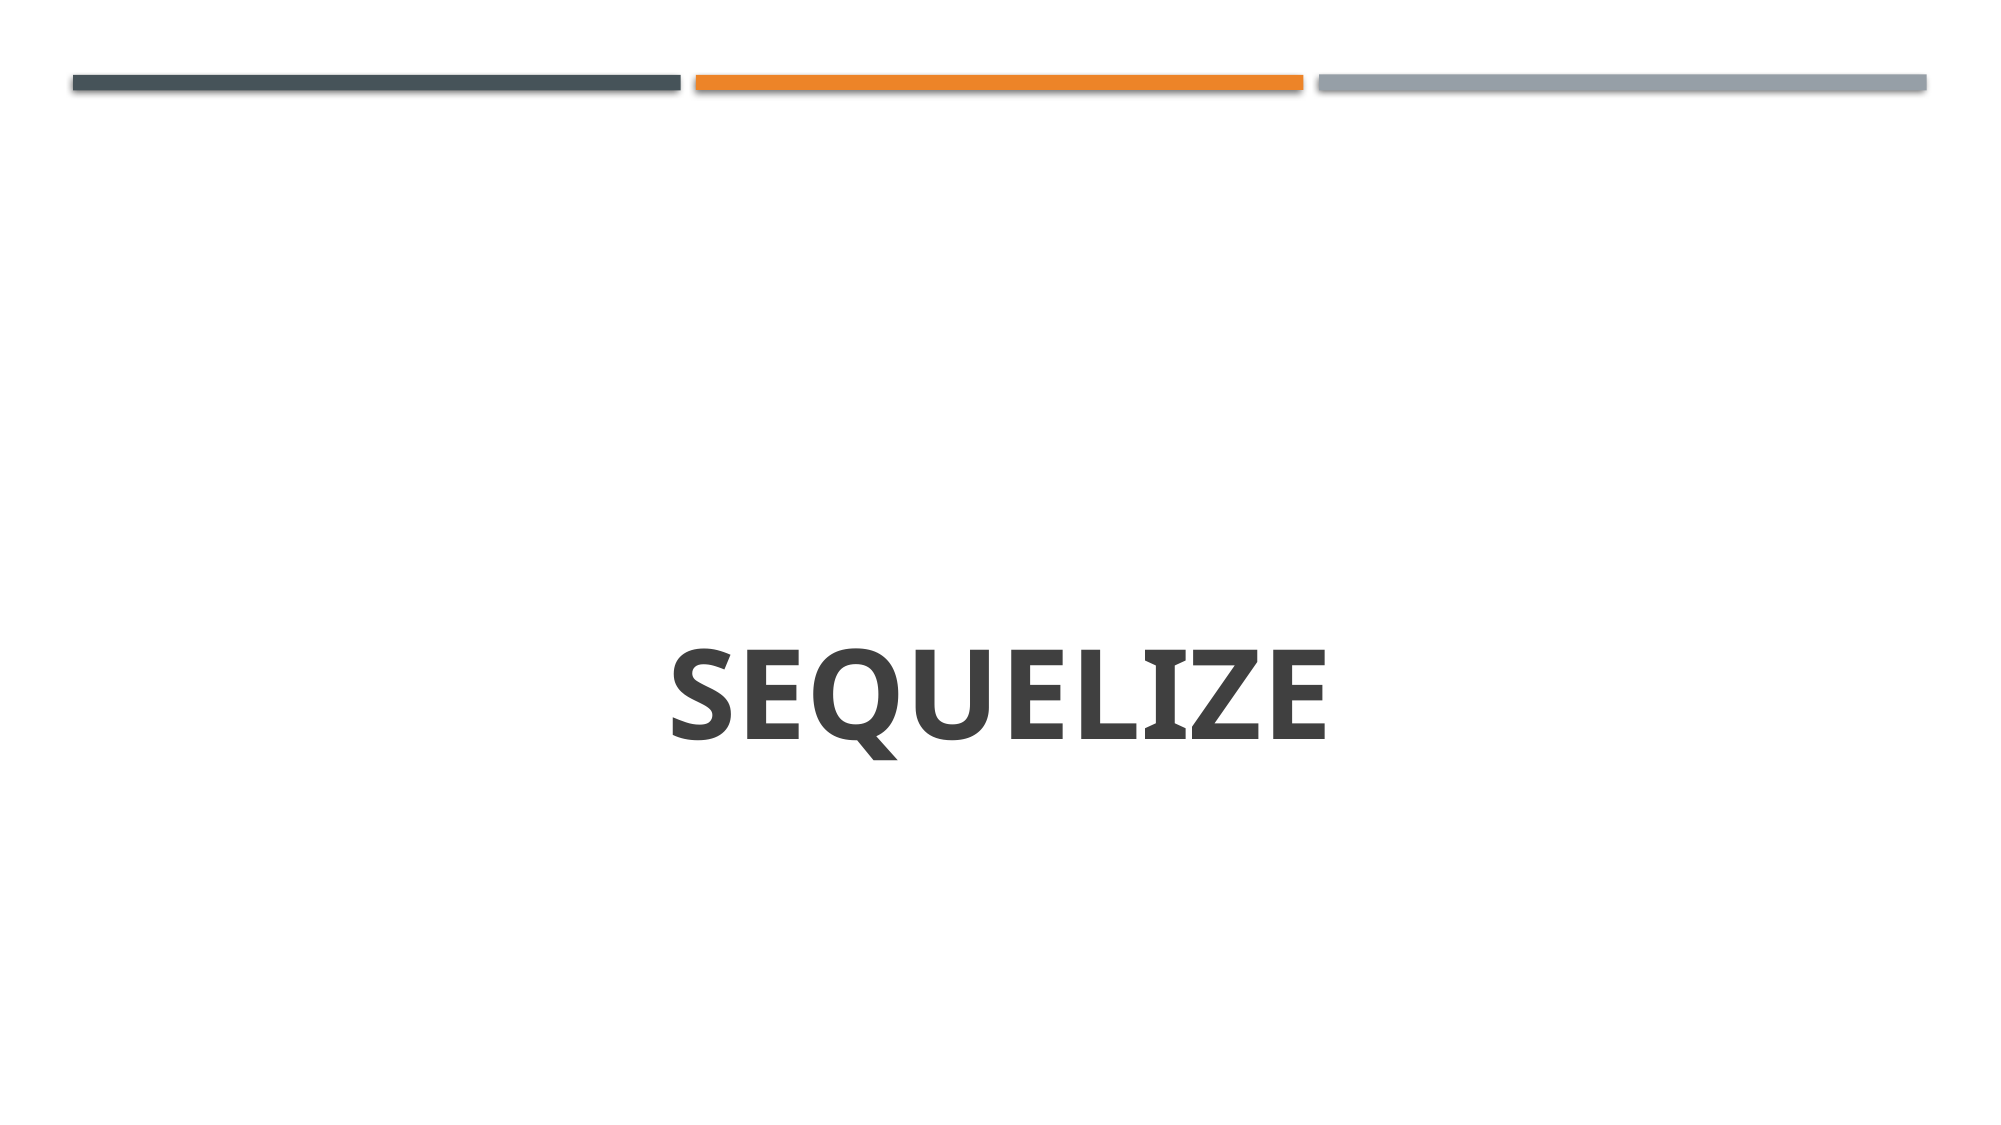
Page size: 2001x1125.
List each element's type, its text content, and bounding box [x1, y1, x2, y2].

list SEQUELIZE [95, 383, 1905, 981]
